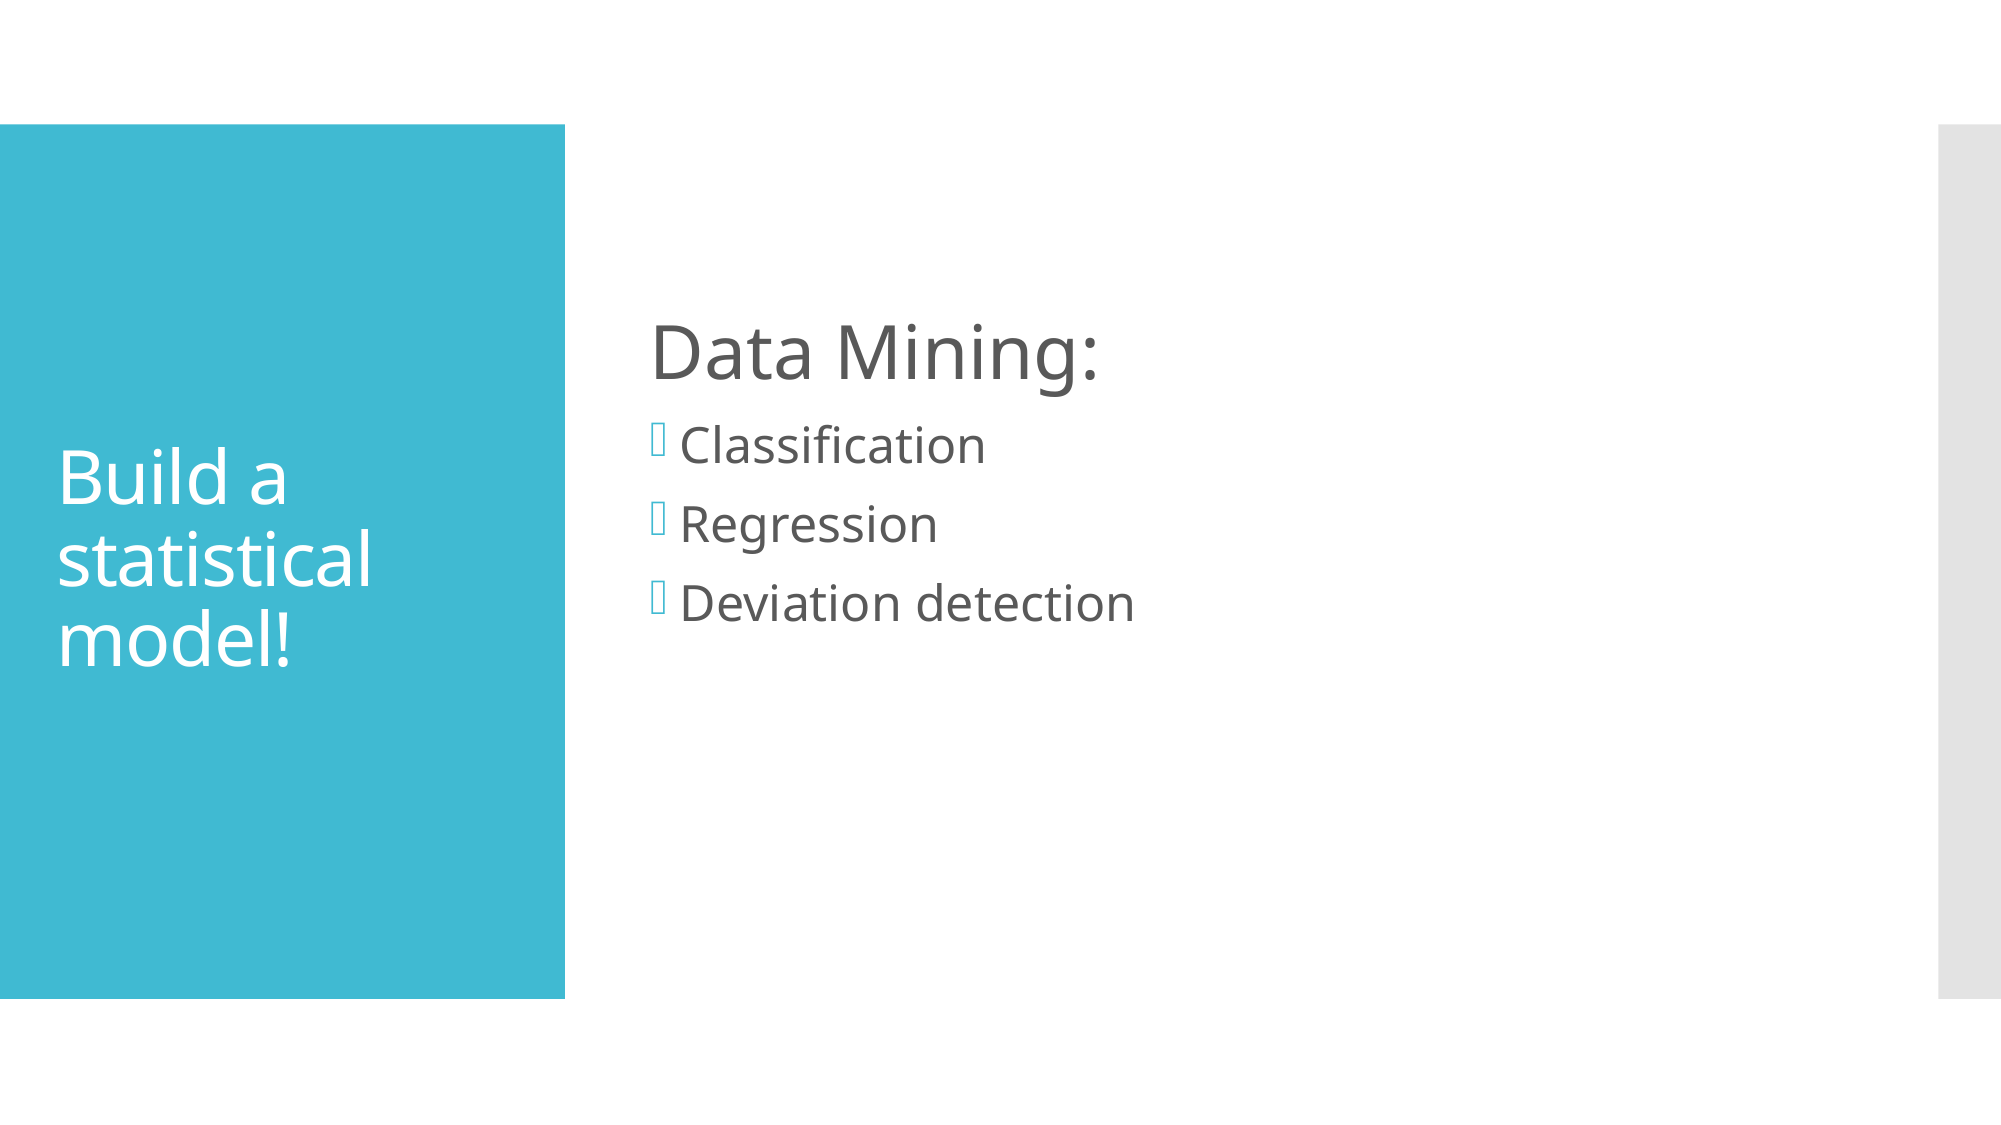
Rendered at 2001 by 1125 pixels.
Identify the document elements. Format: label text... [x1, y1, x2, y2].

title Build a statistical model! [41, 184, 525, 940]
list Data Mining: Classification Regression Deviation detection [634, 141, 1835, 982]
